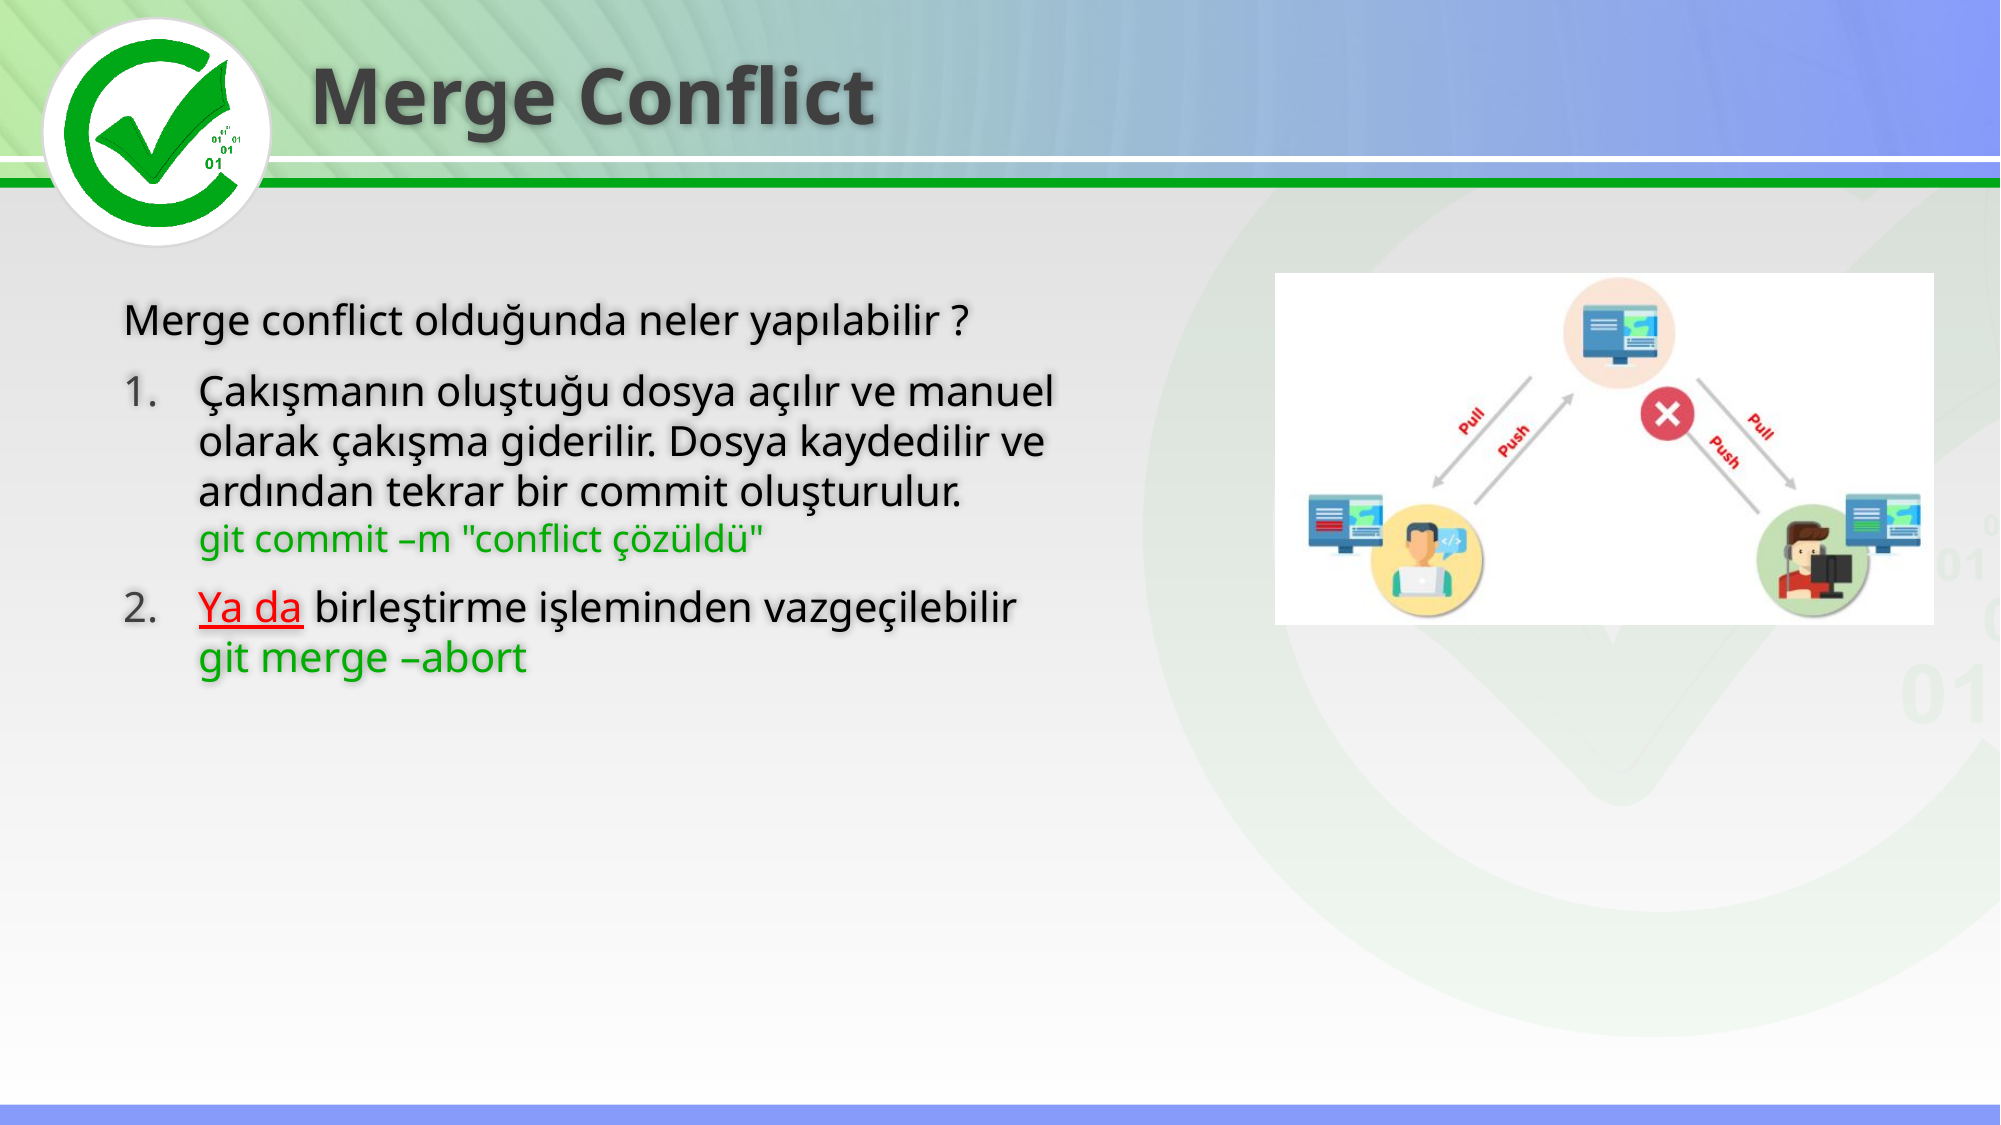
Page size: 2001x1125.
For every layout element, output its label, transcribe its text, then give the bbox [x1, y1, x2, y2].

list Merge conflict olduğunda neler yapılabilir ? Çakışmanın oluştuğu dosya açılır ve manuel olarak çakışma giderilir. Dosya kaydedilir ve ardından tekrar bir commit oluşturulur. git commit –m "conflict çözüldü" Ya da birleştirme işleminden vazgeçilebilir git merge –abort [108, 286, 1175, 1069]
picture [0, 0, 2001, 1037]
list Merge Conflict [294, 39, 1936, 148]
picture [0, 163, 49, 178]
